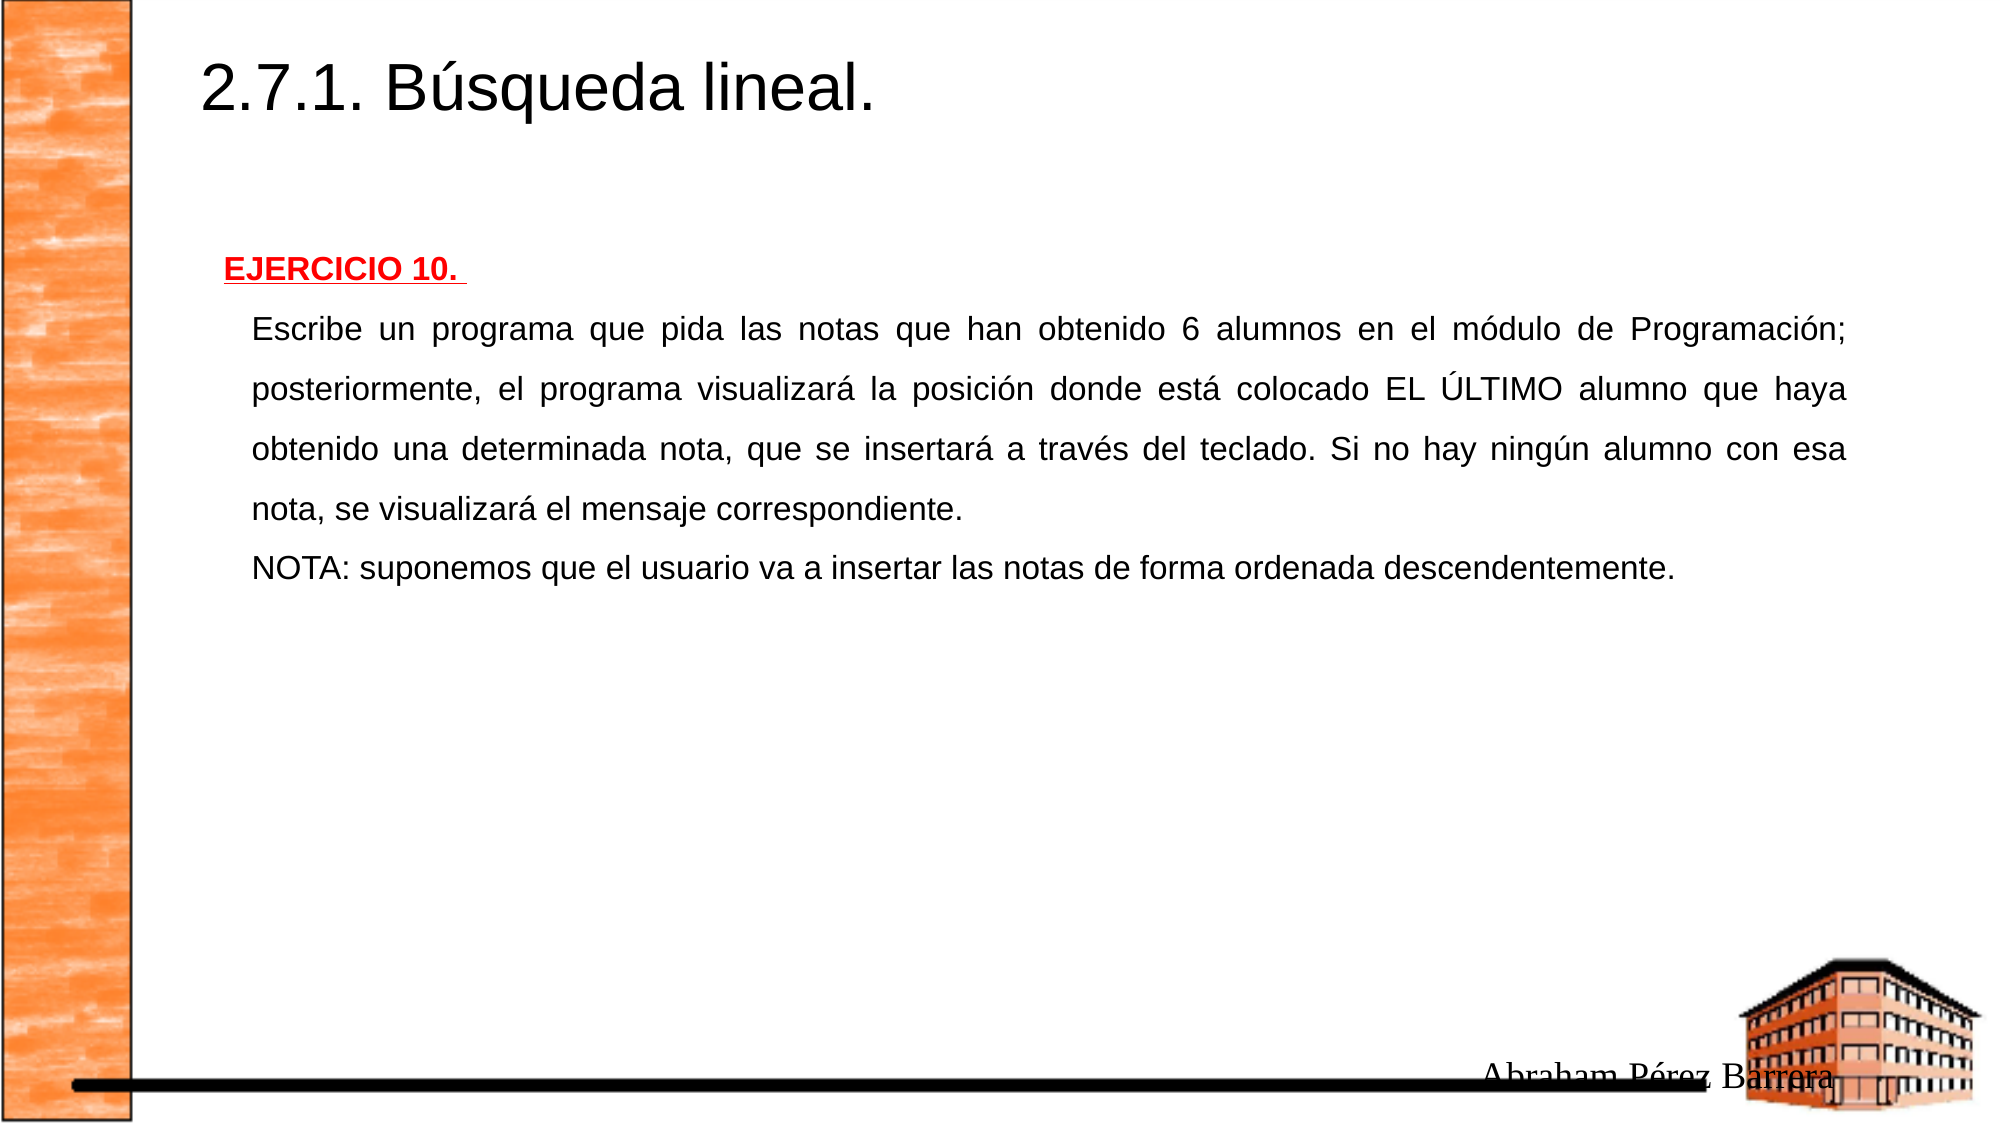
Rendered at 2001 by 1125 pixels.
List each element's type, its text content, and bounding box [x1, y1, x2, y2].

picture [0, 0, 2001, 1125]
list EJERCICIO 10. Escribe un programa que pida las notas que han obtenido 6 alumnos en el módulo de Programación; posteriormente, el programa visualizará la posición donde está colocado EL ÚLTIMO alumno que haya obtenido una determinada nota, que se insertará a través del teclado. Si no hay ningún alumno con esa nota, se visualizará el mensaje correspondiente. NOTA: suponemos que el usuario va a insertar las notas de forma ordenada descendentemente. [208, 219, 1865, 934]
title 2.7.1. Búsqueda lineal. [184, 14, 1865, 164]
